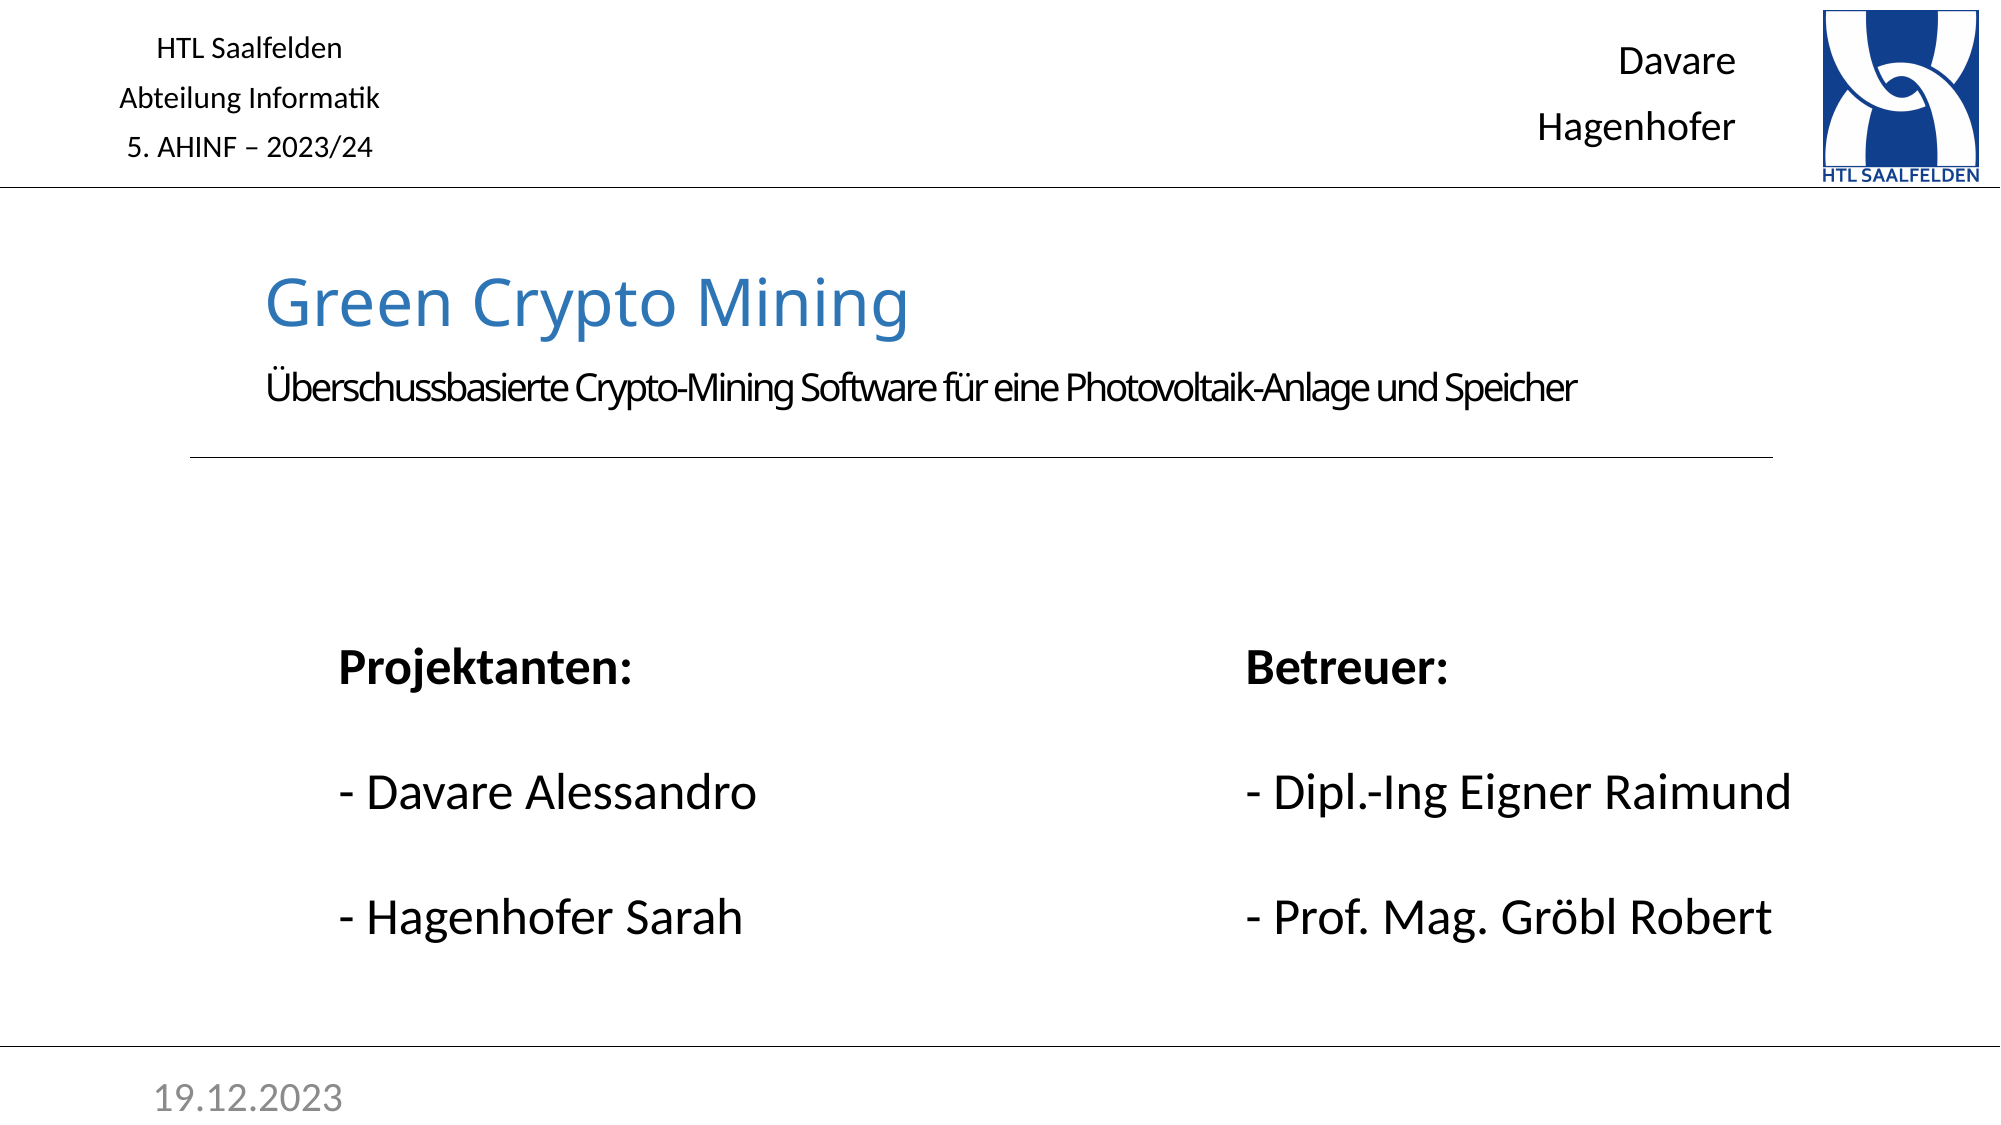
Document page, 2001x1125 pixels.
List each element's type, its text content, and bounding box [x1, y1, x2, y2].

subtitle HTL Saalfelden Abteilung Informatik 5. AHINF – 2023/24 [80, 24, 420, 176]
text_box Davare Hagenhofer [1520, 30, 1752, 170]
text_box Betreuer: - Dipl.-Ing Eigner Raimund - Prof. Mag. Gröbl Robert [1230, 562, 1863, 953]
picture [1823, 10, 1979, 182]
title Green Crypto Mining Überschussbasierte Crypto-Mining Software für eine Photovoltaik-Anlage und Speicher [249, 213, 1897, 417]
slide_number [137, 1077, 588, 1112]
text_box Projektanten: - Davare Alessandro - Hagenhofer Sarah [323, 562, 938, 953]
